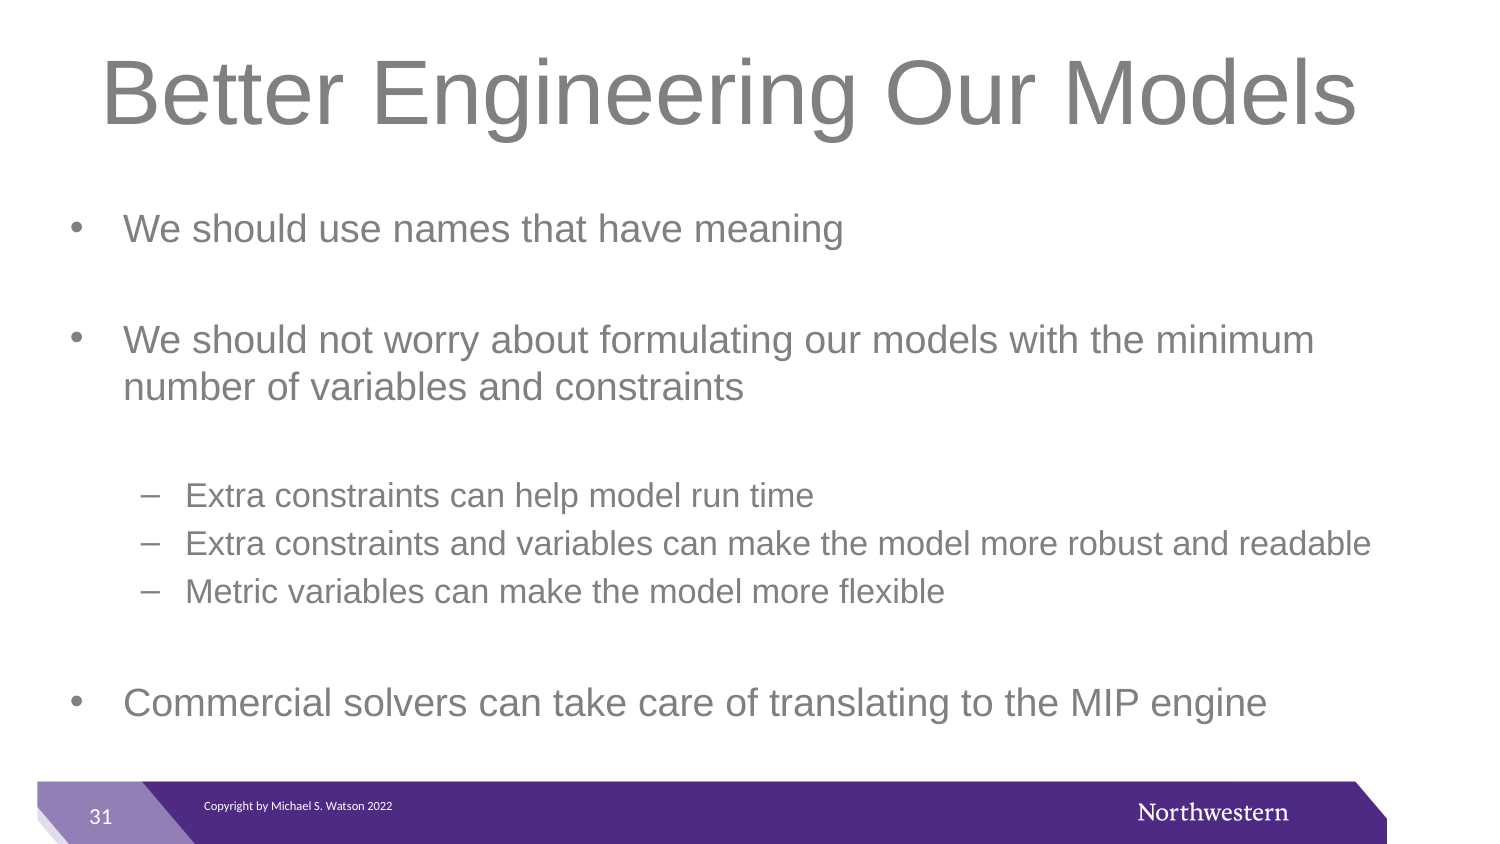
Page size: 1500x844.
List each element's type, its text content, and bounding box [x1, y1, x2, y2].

list We should use names that have meaning We should not worry about formulating our models with the minimum number of variables and constraints Extra constraints can help model run time Extra constraints and variables can make the model more robust and readable Metric variables can make the model more flexible Commercial solvers can take care of translating to the MIP engine [55, 196, 1406, 753]
title Better Engineering Our Models [55, 17, 1406, 158]
picture [0, 0, 1499, 844]
